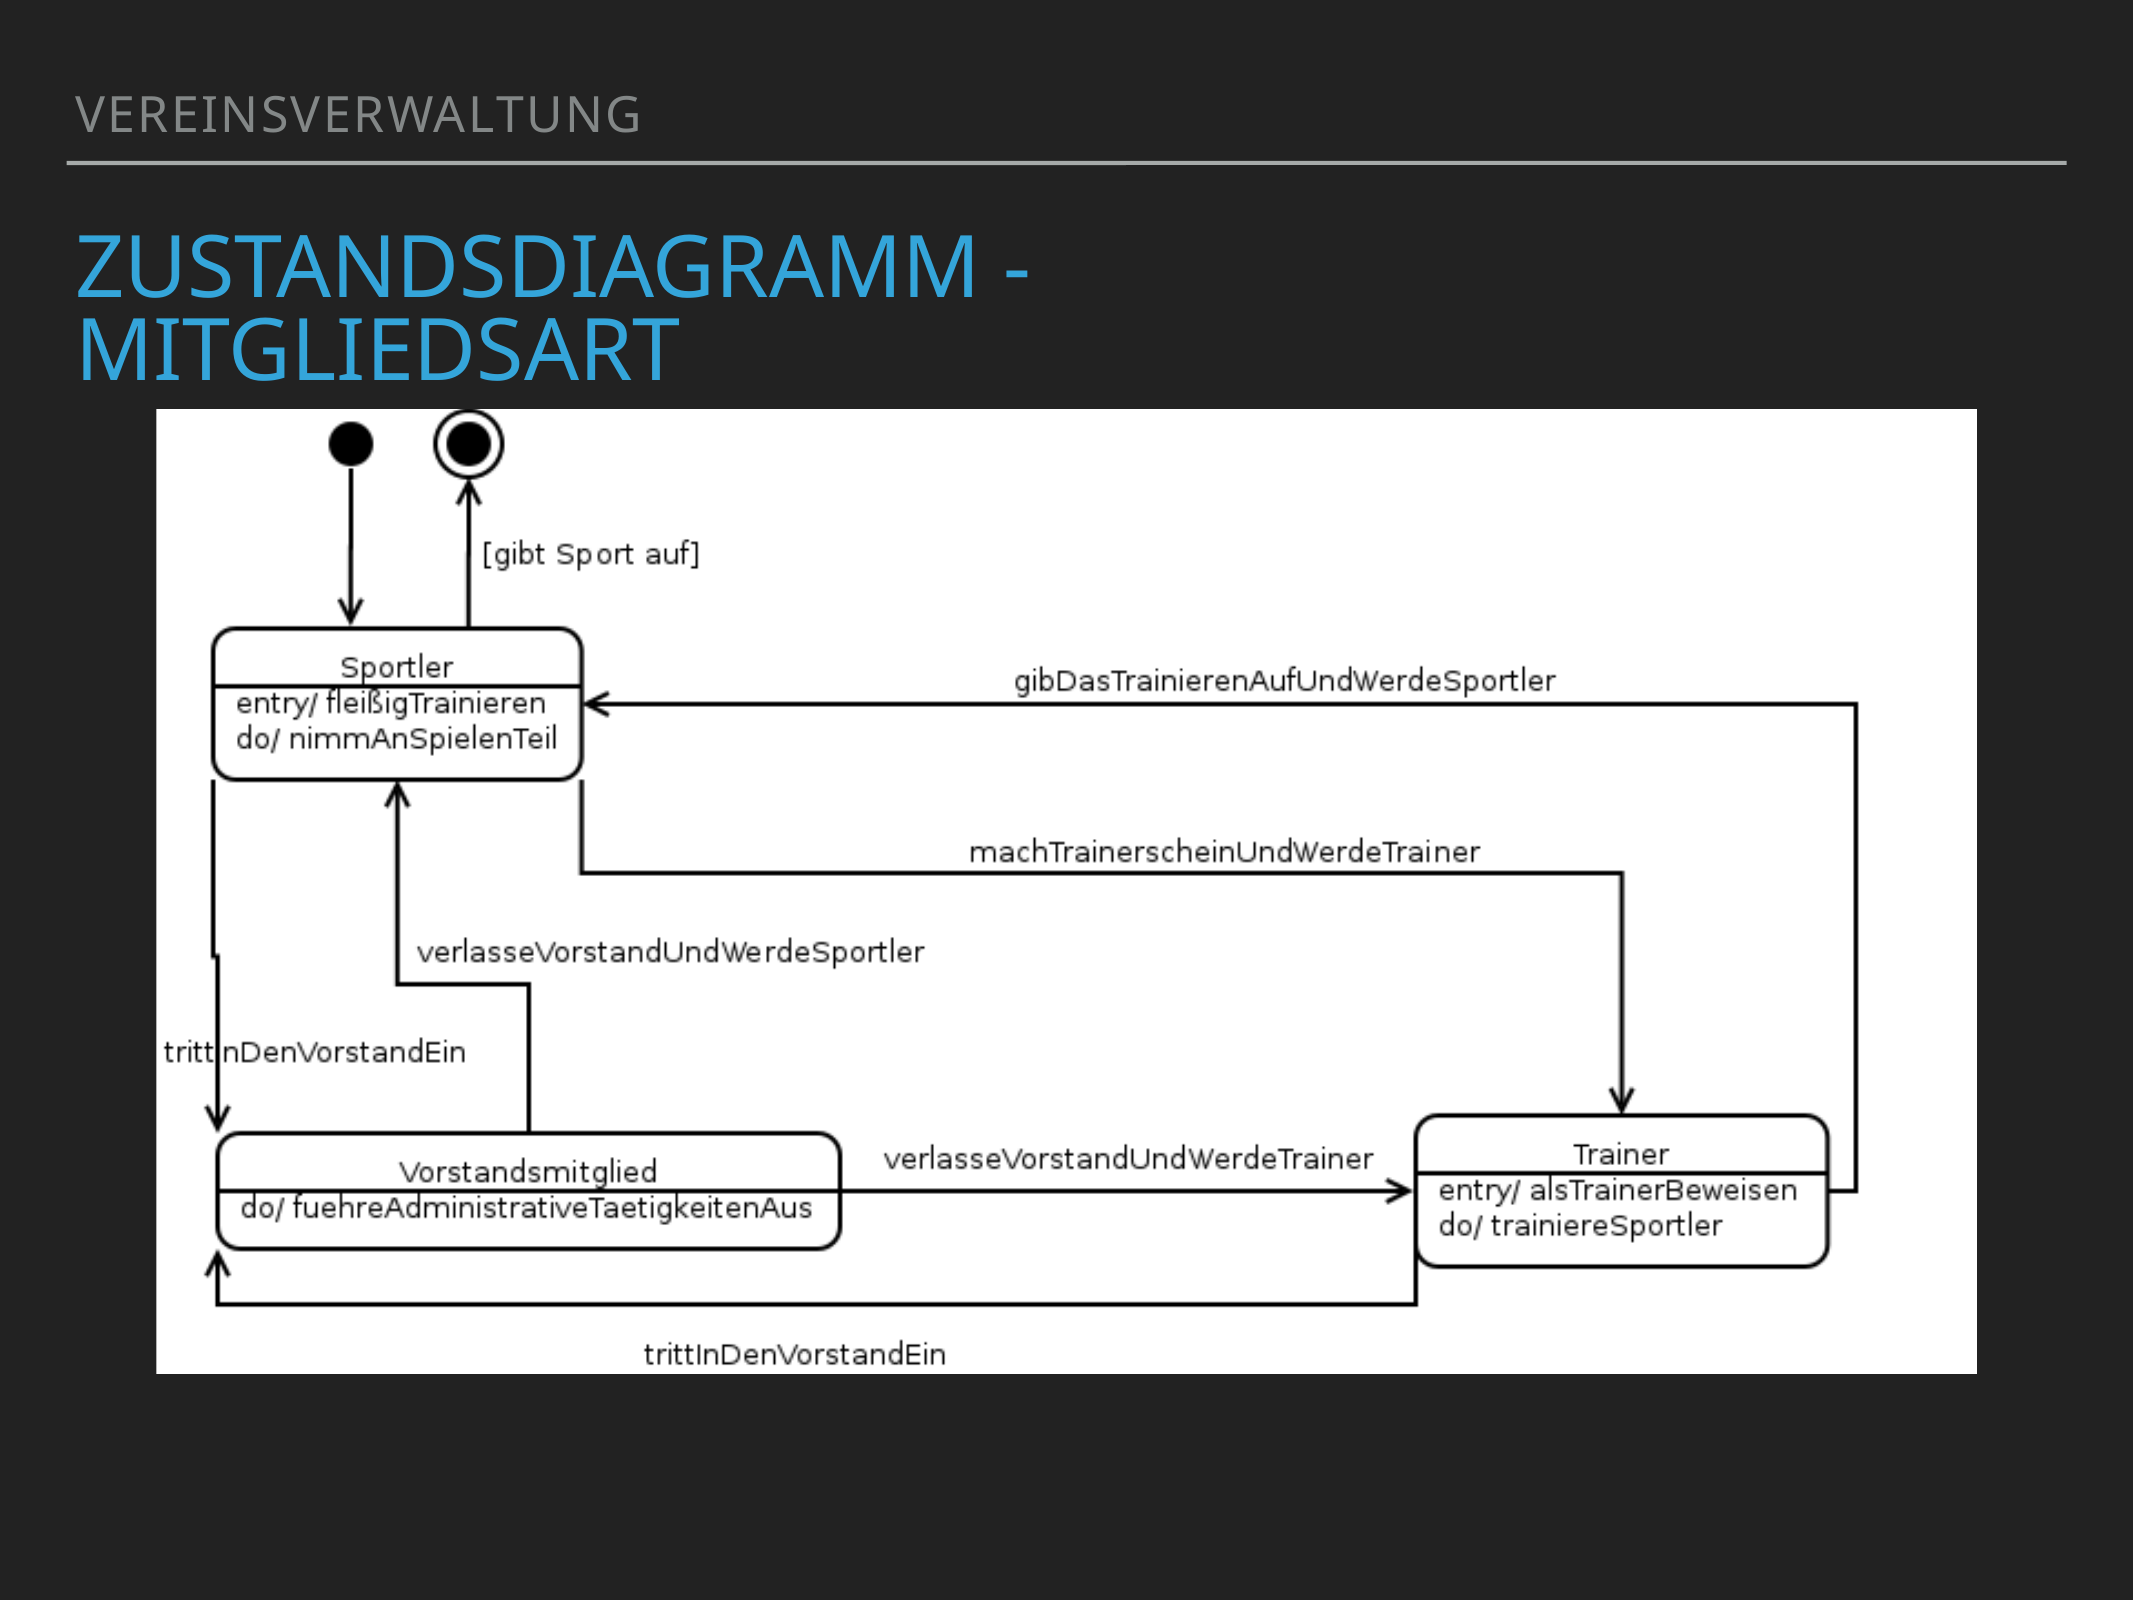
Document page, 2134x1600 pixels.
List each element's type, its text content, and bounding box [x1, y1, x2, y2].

title Zustandsdiagramm - Mitgliedsart [66, 222, 1101, 342]
list Vereinsverwaltung [66, 74, 1901, 151]
picture [155, 409, 1978, 1375]
